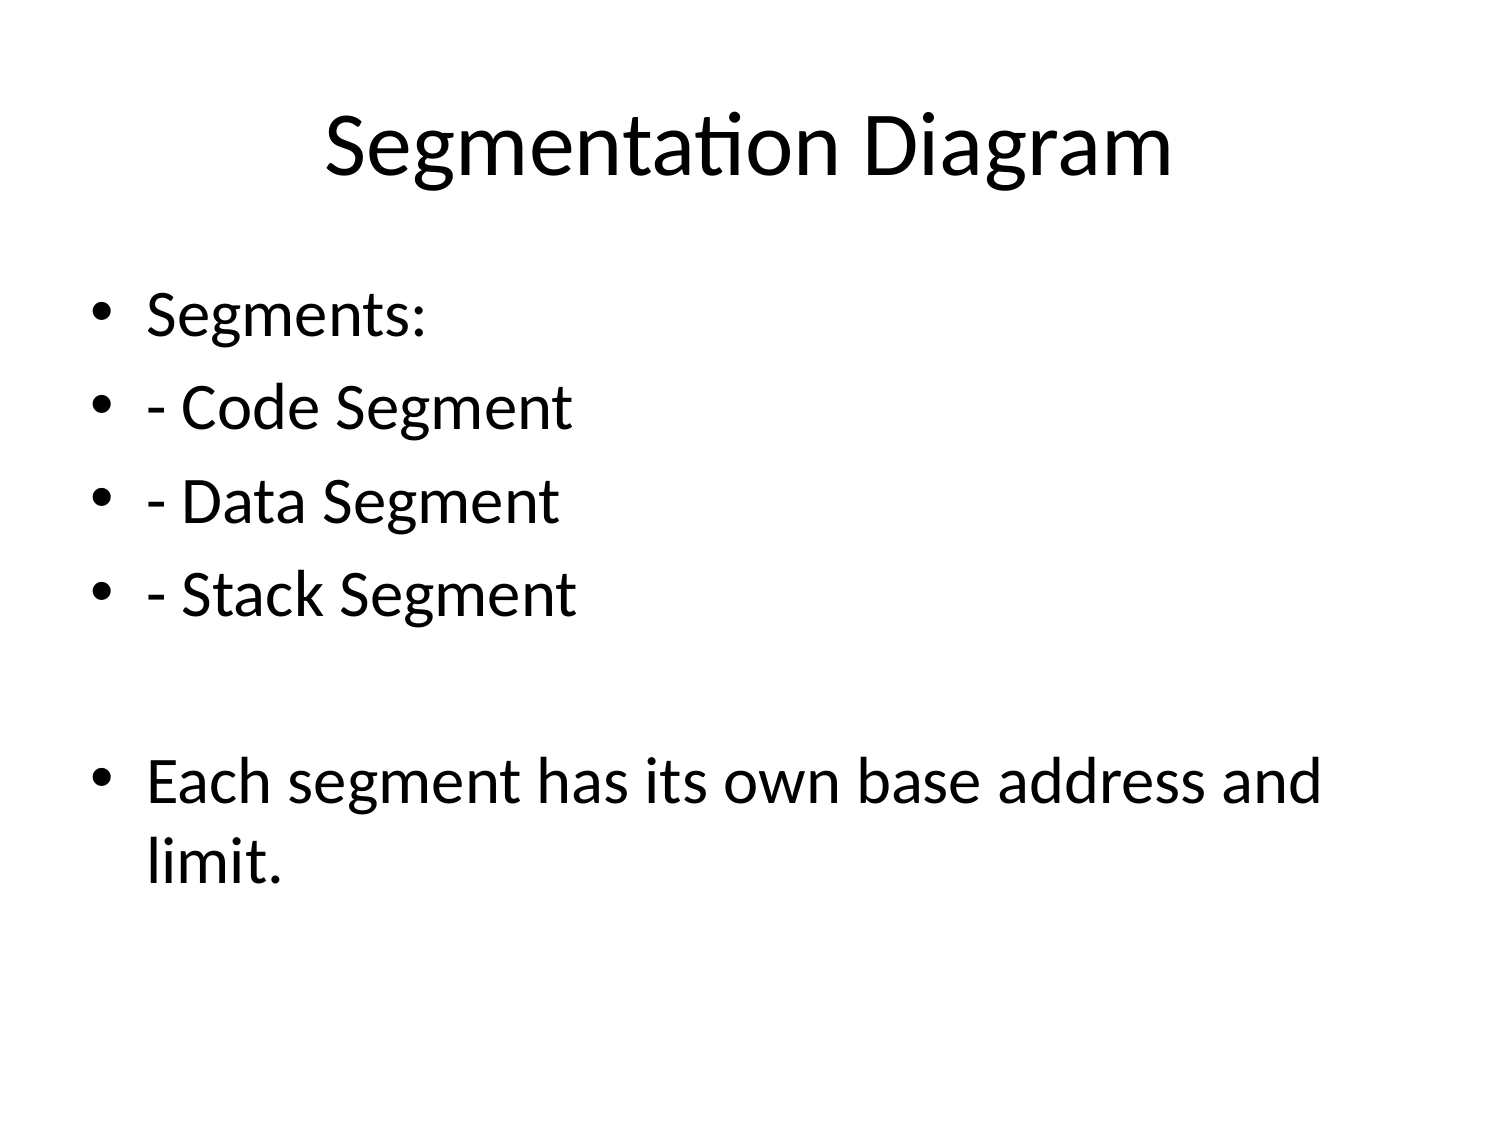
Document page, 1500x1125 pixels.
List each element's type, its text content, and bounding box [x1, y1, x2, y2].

list Segments: - Code Segment - Data Segment - Stack Segment Each segment has its own base address and limit. [75, 262, 1425, 1005]
title Segmentation Diagram [75, 45, 1425, 233]
